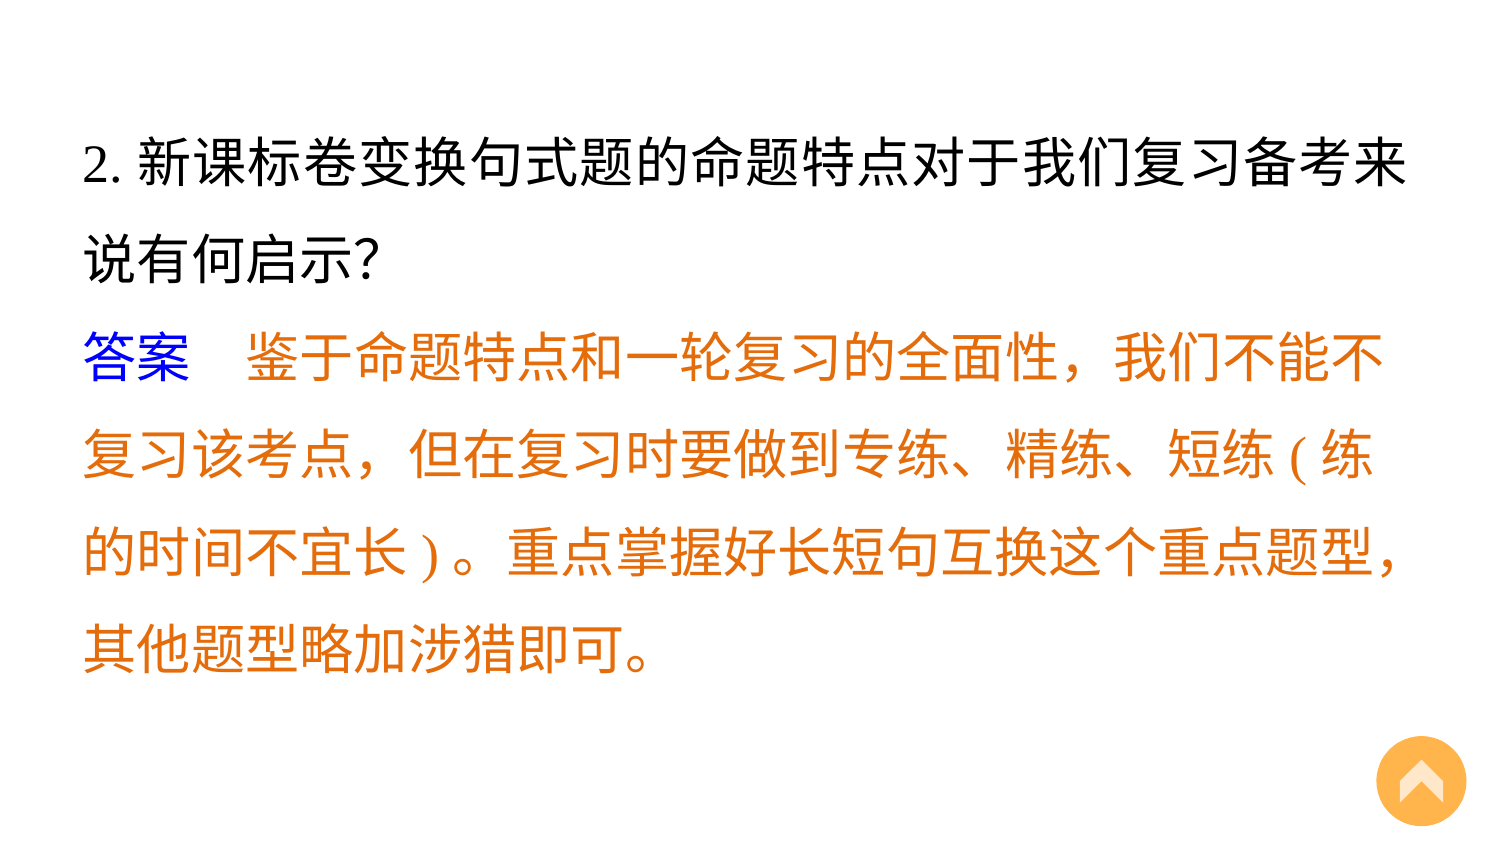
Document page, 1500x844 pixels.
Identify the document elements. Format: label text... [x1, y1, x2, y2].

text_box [1376, 735, 1467, 827]
text_box 2.新课标卷变换句式题的命题特点对于我们复习备考来说有何启示？ 答案 鉴于命题特点和一轮复习的全面性，我们不能不复习该考点，但在复习时要做到专练、精练、短练(练的时间不宜长)。重点掌握好长短句互换这个重点题型，其他题型略加涉猎即可。 [68, 88, 1424, 688]
